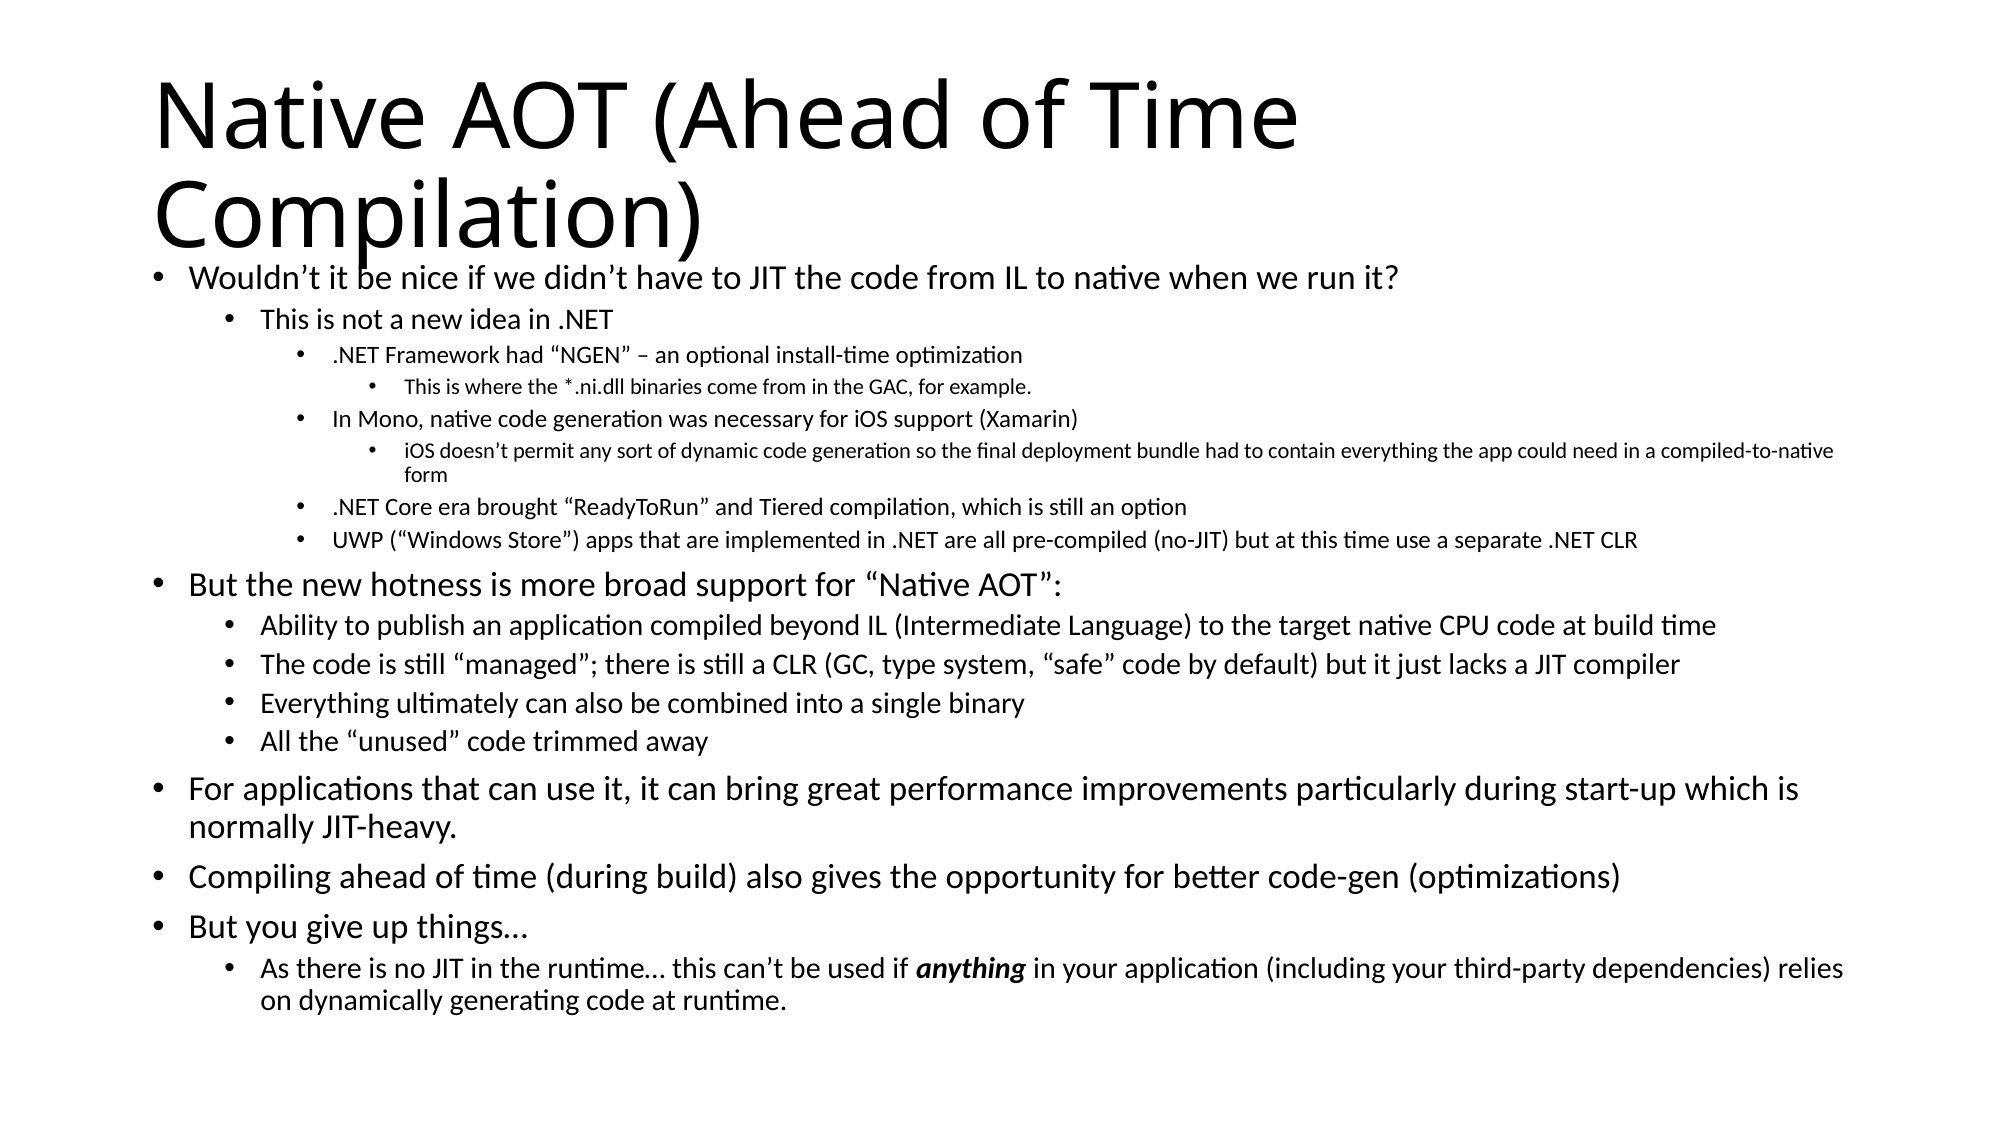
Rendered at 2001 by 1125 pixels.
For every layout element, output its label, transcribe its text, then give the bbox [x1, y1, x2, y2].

title Native AOT (Ahead of Time Compilation) [137, 59, 1863, 251]
list Wouldn’t it be nice if we didn’t have to JIT the code from IL to native when we run it? This is not a new idea in .NET .NET Framework had “NGEN” – an optional install-time optimization This is where the *.ni.dll binaries come from in the GAC, for example. In Mono, native code generation was necessary for iOS support (Xamarin) iOS doesn’t permit any sort of dynamic code generation so the final deployment bundle had to contain everything the app could need in a compiled-to-native form .NET Core era brought “ReadyToRun” and Tiered compilation, which is still an option UWP (“Windows Store”) apps that are implemented in .NET are all pre-compiled (no-JIT) but at this time use a separate .NET CLR But the new hotness is more broad support for “Native AOT”: Ability to publish an application compiled beyond IL (Intermediate Language) to the target native CPU code at build time The code is still “managed”; there is still a CLR (GC, type system, “safe” code by default) but it just lacks a JIT compiler Everything ultimately can also be combined into a single binary All the “unused” code trimmed away For applications that can use it, it can bring great performance improvements particularly during start-up which is normally JIT-heavy. Compiling ahead of time (during build) also gives the opportunity for better code-gen (optimizations) But you give up things… As there is no JIT in the runtime… this can’t be used if anything in your application (including your third-party dependencies) relies on dynamically generating code at runtime. [137, 251, 1863, 1036]
